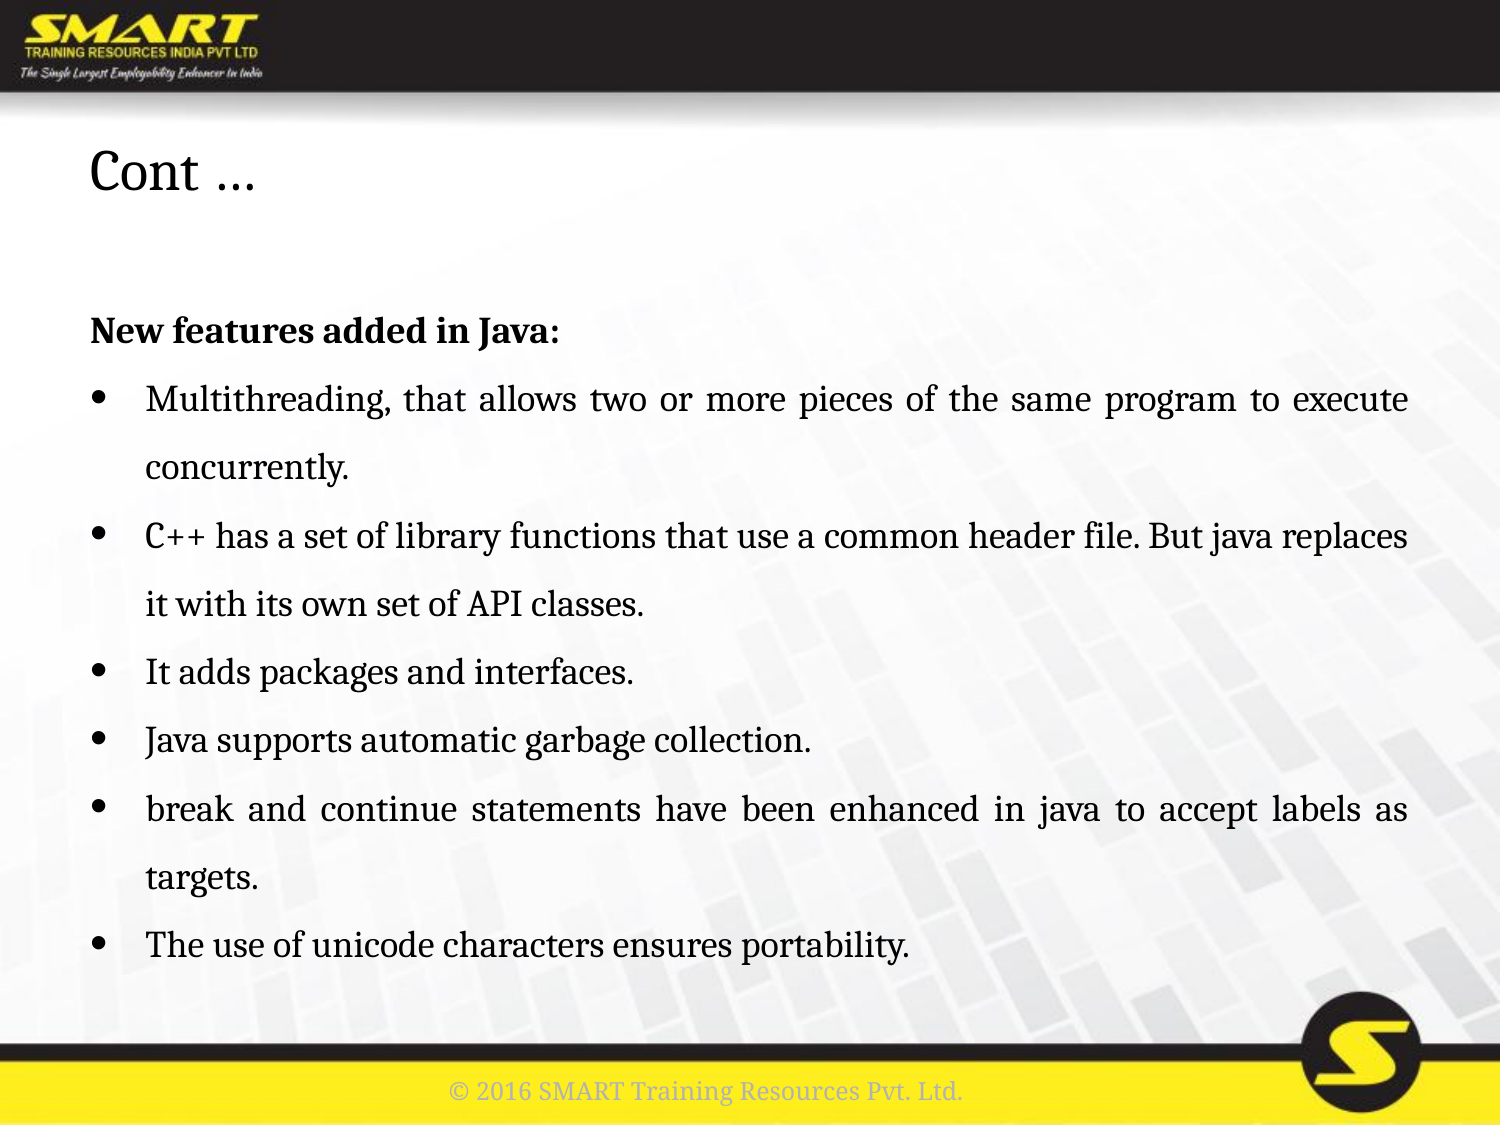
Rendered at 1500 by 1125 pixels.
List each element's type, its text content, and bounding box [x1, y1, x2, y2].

list New features added in Java: Multithreading, that allows two or more pieces of the same program to execute concurrently. C++ has a set of library functions that use a common header file. But java replaces it with its own set of API classes. It adds packages and interfaces. Java supports automatic garbage collection. break and continue statements have been enhanced in java to accept labels as targets. The use of unicode characters ensures portability. [75, 275, 1425, 980]
footer © 2016 SMART Training Resources Pvt. Ltd. [112, 1062, 1300, 1123]
picture [0, 0, 1500, 1125]
title Cont … [75, 125, 1425, 275]
